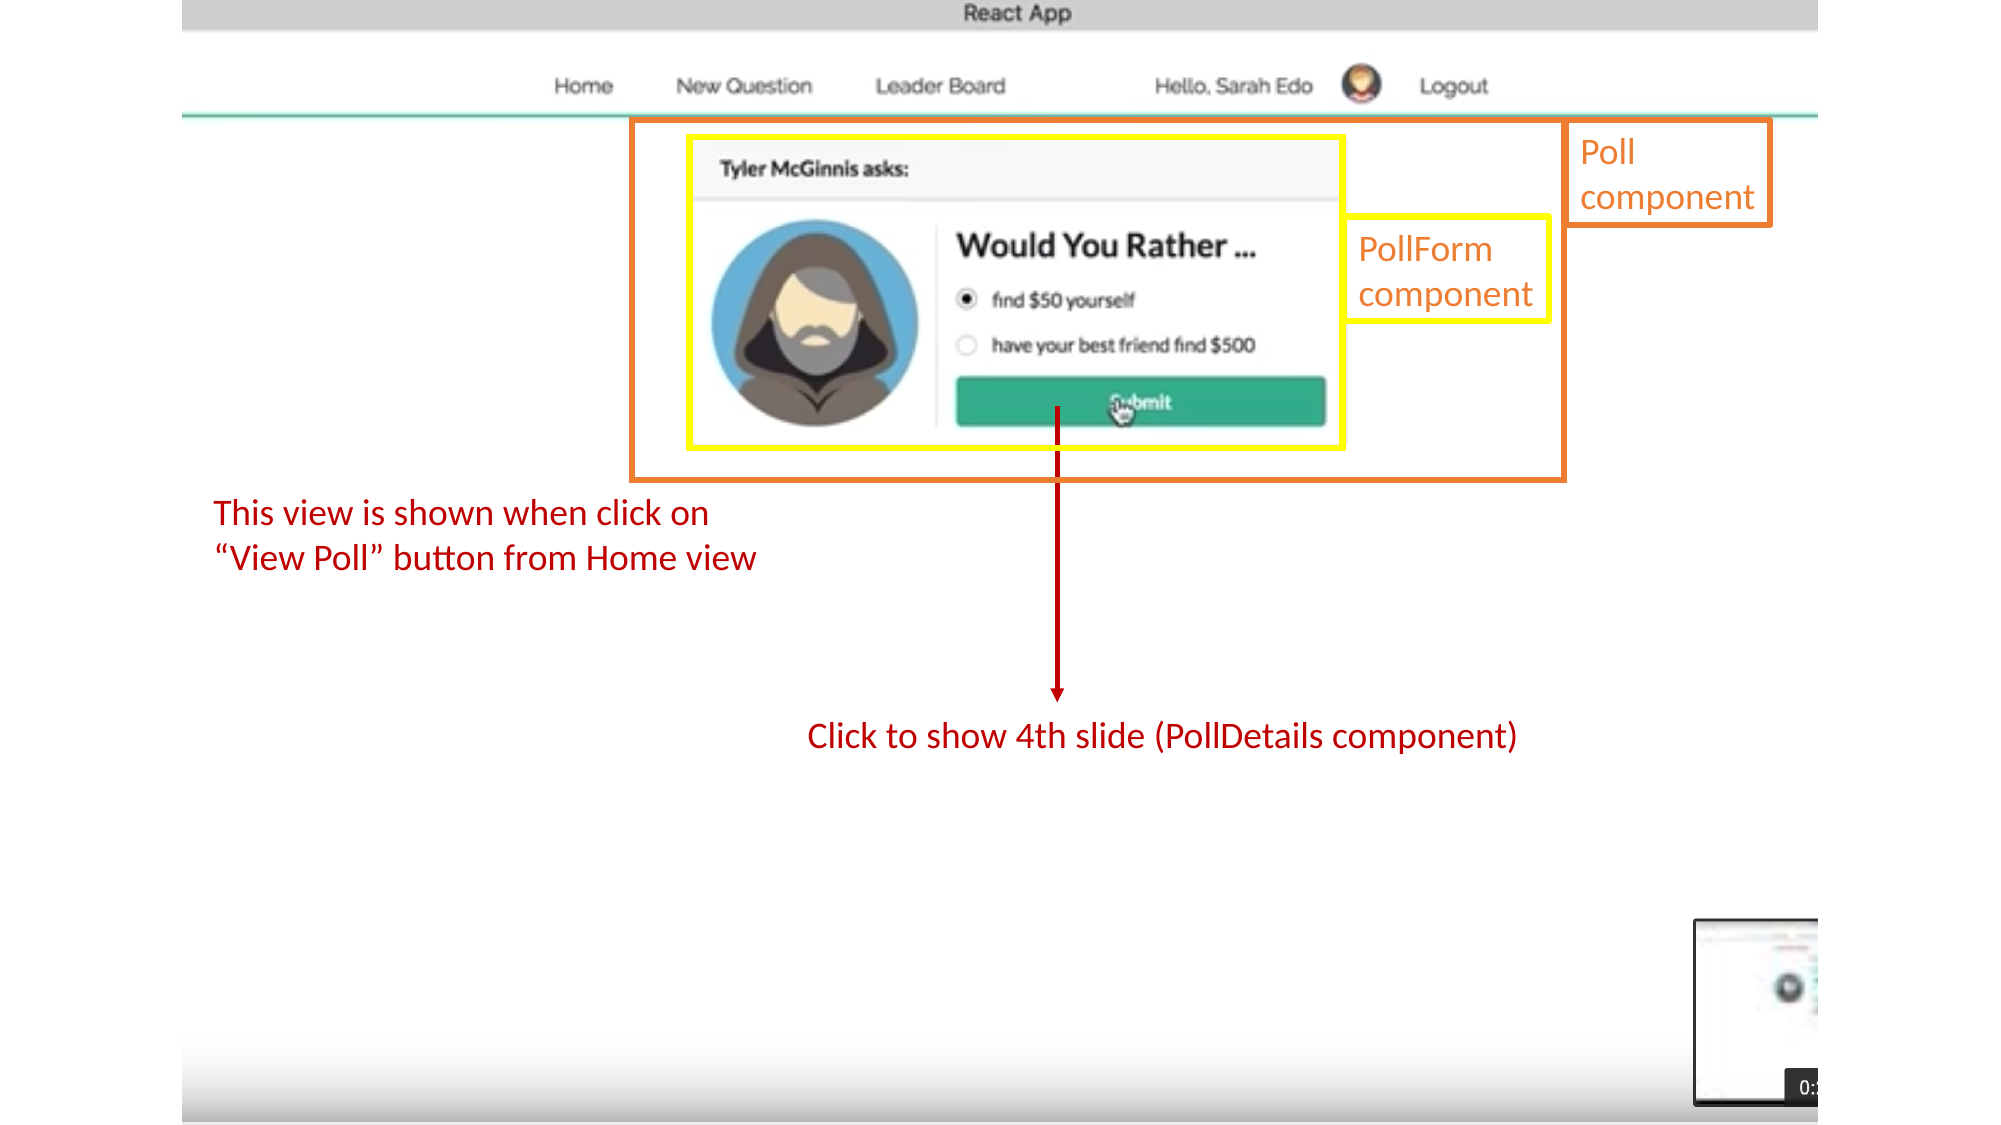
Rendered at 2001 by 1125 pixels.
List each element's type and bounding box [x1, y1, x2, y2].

picture [182, 0, 1818, 1125]
